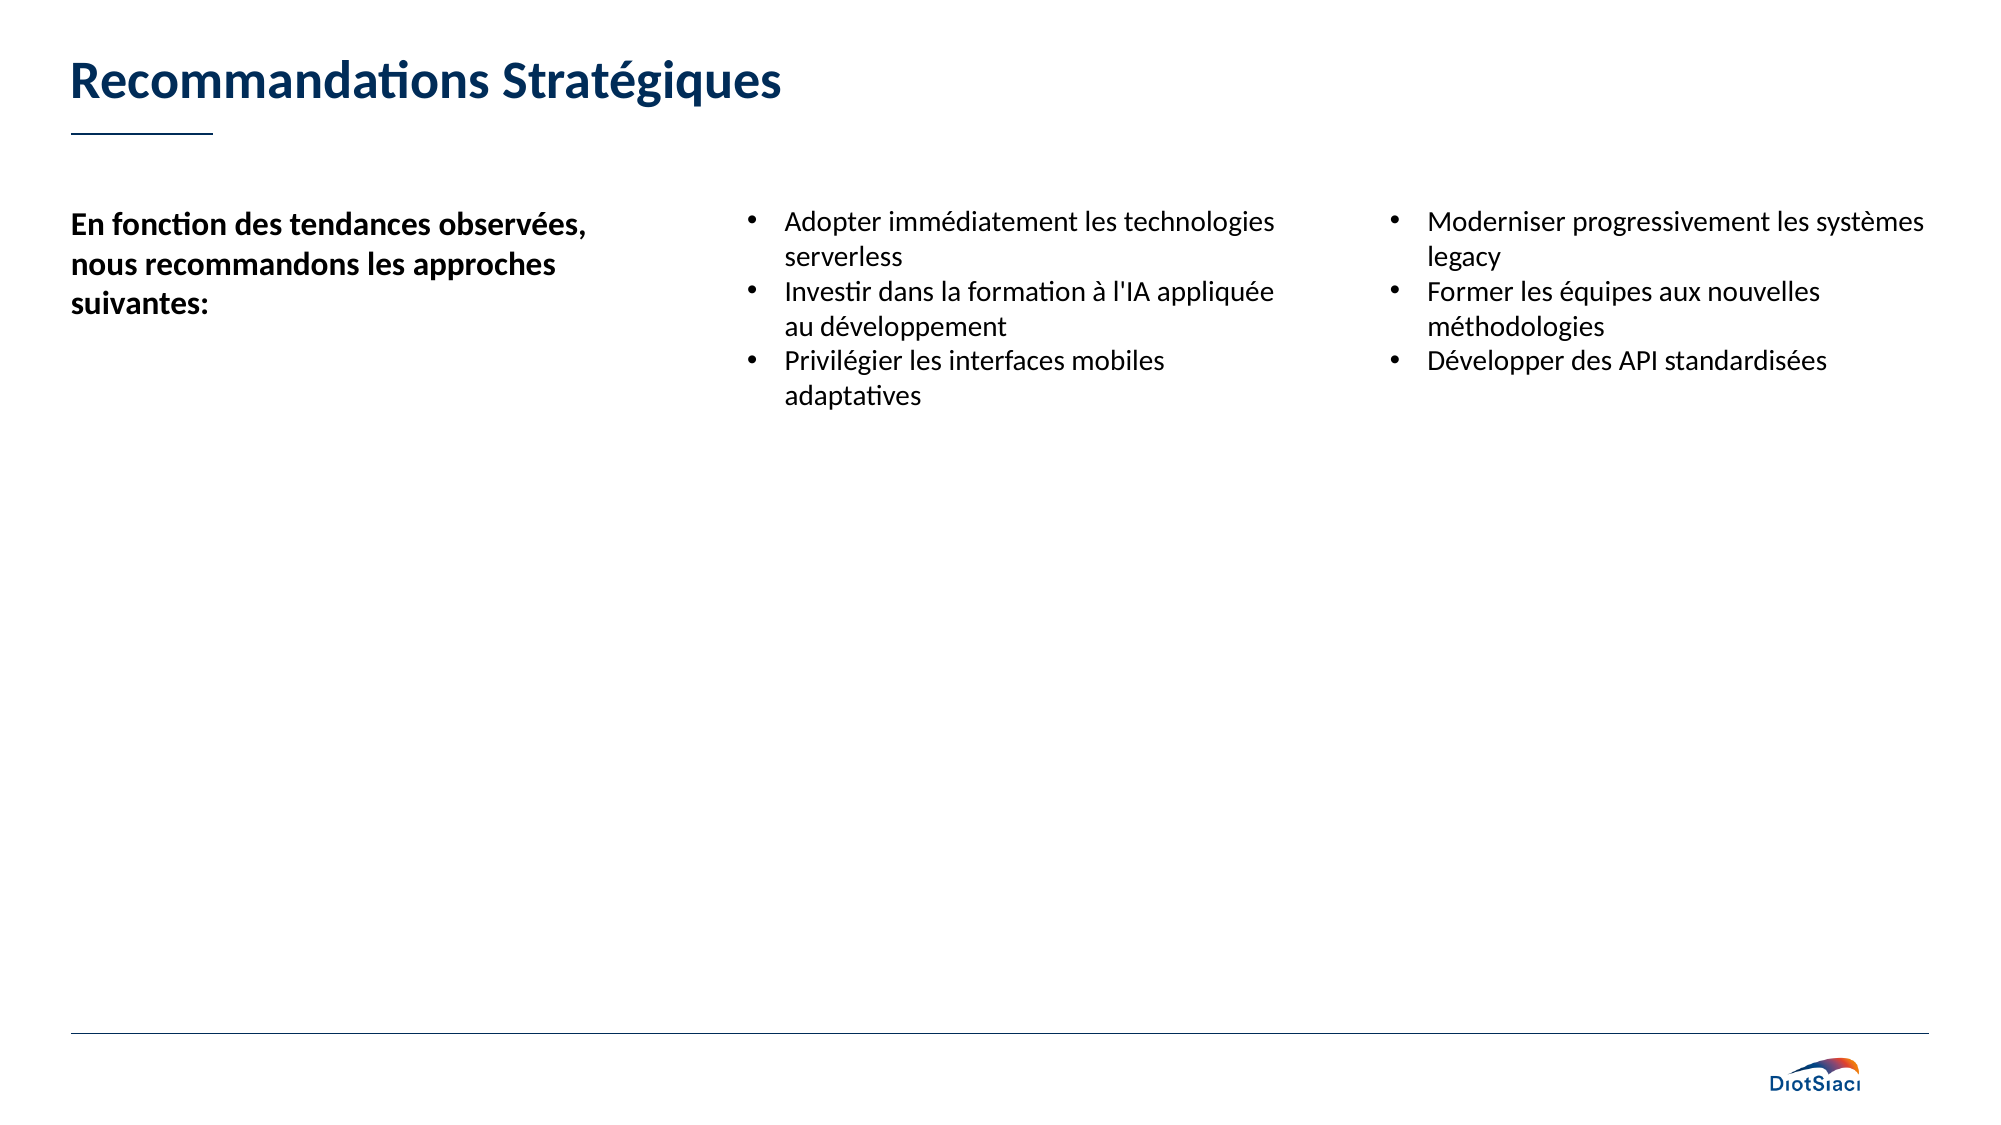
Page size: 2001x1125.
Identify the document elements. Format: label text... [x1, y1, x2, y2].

picture [1766, 1056, 1864, 1092]
list En fonction des tendances observées, nous recommandons les approches suivantes: [70, 201, 644, 970]
title Recommandations Stratégiques [70, 0, 1930, 110]
list Moderniser progressivement les systèmes legacy Former les équipes aux nouvelles méthodologies Développer des API standardisées [1356, 201, 1930, 970]
list Adopter immédiatement les technologies serverless Investir dans la formation à l'IA appliquée au développement Privilégier les interfaces mobiles adaptatives [713, 201, 1287, 970]
